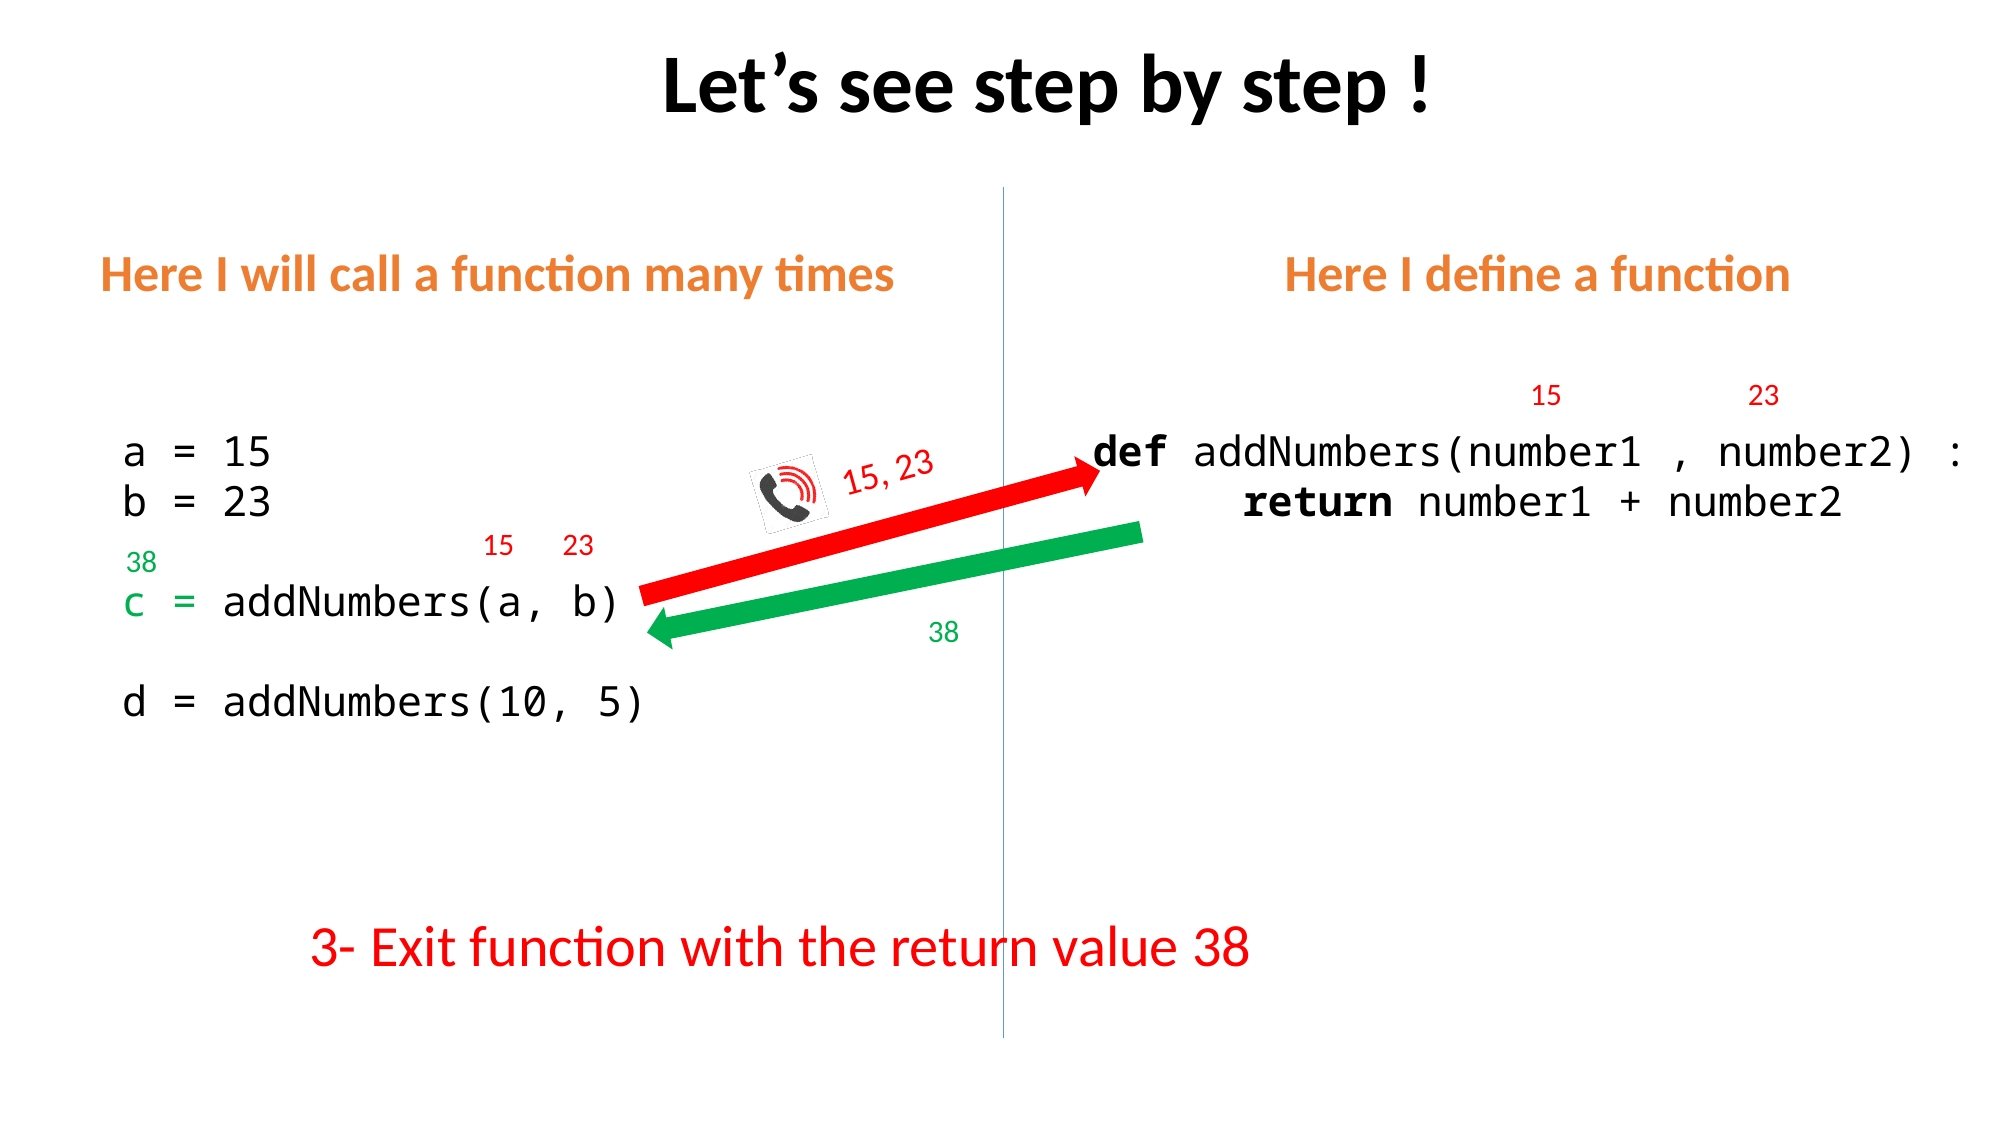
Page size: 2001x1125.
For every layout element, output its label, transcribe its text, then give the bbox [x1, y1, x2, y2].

picture [750, 455, 829, 534]
text_box [637, 485, 1003, 608]
text_box [645, 547, 1003, 652]
text_box 15 [467, 517, 529, 570]
text_box 38 [913, 603, 975, 656]
text_box Let’s see step by step ! [647, 22, 1450, 137]
text_box 23 [1733, 366, 1795, 419]
text_box [1004, 454, 1102, 509]
text_box [1004, 519, 1145, 572]
text_box 3- Exit function with the return value 38 [1004, 900, 1926, 985]
text_box 23 [547, 517, 609, 570]
text_box Here I will call a function many times [85, 232, 911, 310]
text_box a = 15 b = 23 c = addNumbers(a, b) d = addNumbers(10, 5) [107, 417, 662, 833]
text_box 15, 23 [819, 424, 954, 515]
text_box 3- Exit function with the return value 38 [294, 900, 1003, 985]
text_box 15 [1515, 366, 1577, 419]
text_box 38 [110, 533, 173, 586]
text_box def addNumbers(number1 , number2) : return number1 + number2 [1078, 417, 1983, 533]
text_box Here I define a function [1269, 232, 1807, 310]
